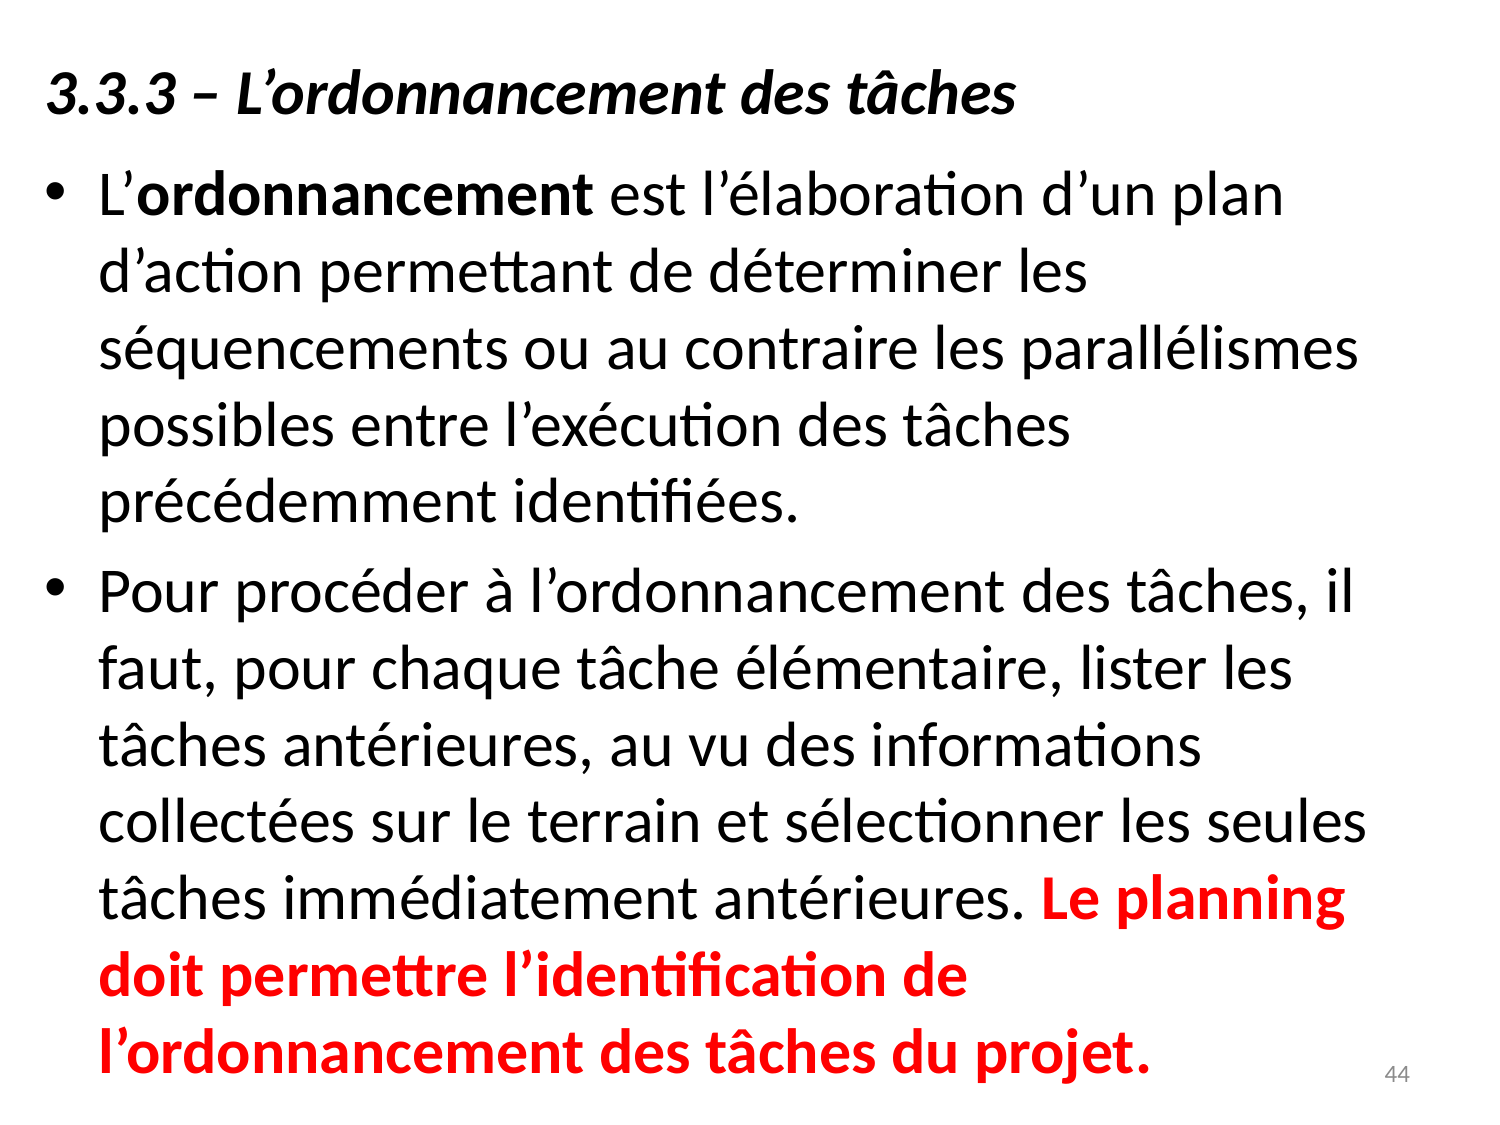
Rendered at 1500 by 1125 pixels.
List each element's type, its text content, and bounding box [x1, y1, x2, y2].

list 3.3.3 – L’ordonnancement des tâches L’ordonnancement est l’élaboration d’un plan d’action permettant de déterminer les séquencements ou au contraire les parallélismes possibles entre l’exécution des tâches précédemment identifiées. Pour procéder à l’ordonnancement des tâches, il faut, pour chaque tâche élémentaire, lister les tâches antérieures, au vu des informations collectées sur le terrain et sélectionner les seules tâches immédiatement antérieures. Le planning doit permettre l’identification de l’ordonnancement des tâches du projet. [29, 42, 1471, 1094]
slide_number 44 [1074, 1042, 1425, 1103]
